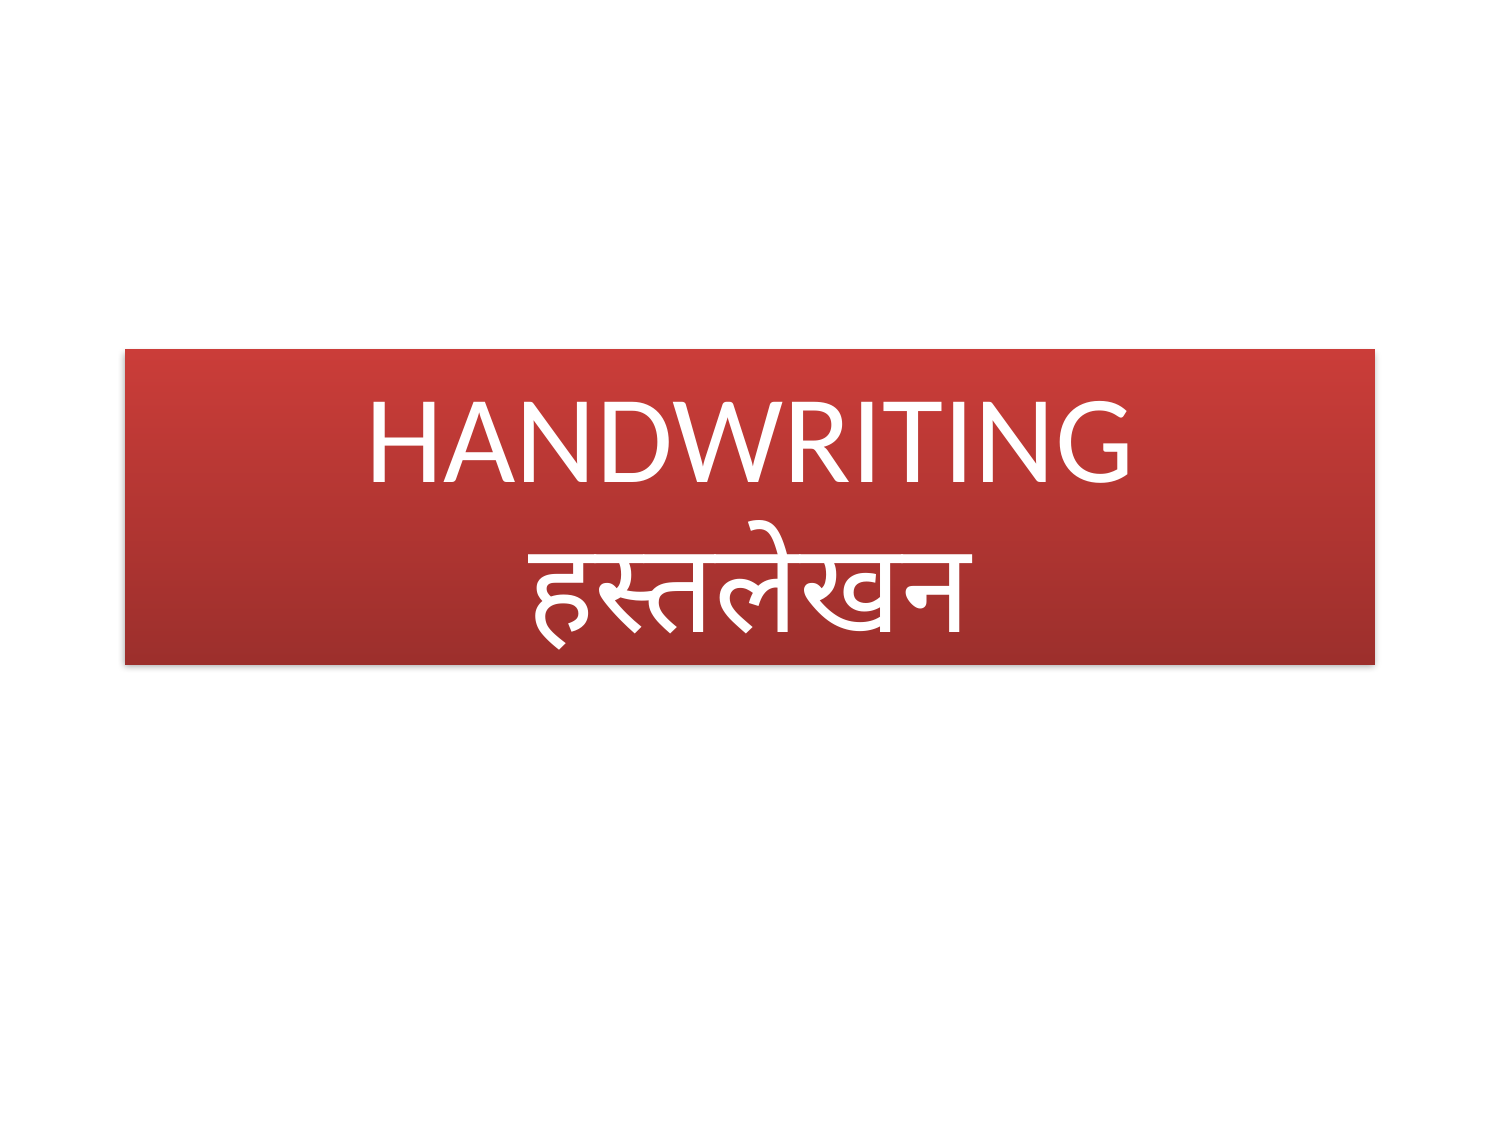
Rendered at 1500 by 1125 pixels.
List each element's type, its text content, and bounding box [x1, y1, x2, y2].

text_box HANDWRITING हस्तलेखन [125, 349, 1375, 665]
